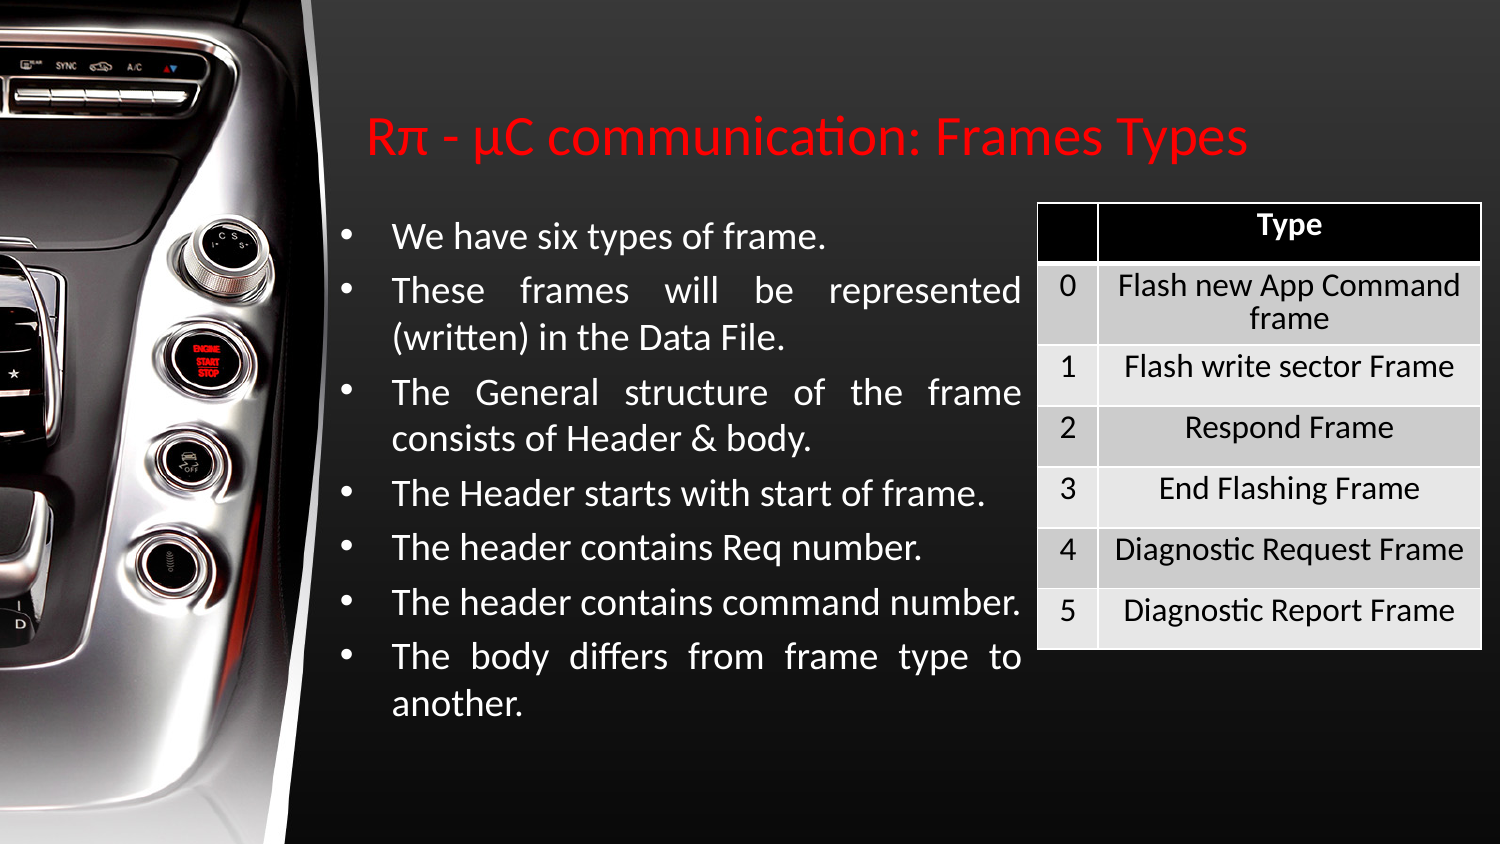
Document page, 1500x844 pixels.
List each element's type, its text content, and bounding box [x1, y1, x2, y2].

table_header [1038, 204, 1097, 261]
table_cell 2 [1038, 407, 1097, 466]
table_cell 4 [1038, 529, 1097, 588]
picture [0, 0, 1500, 844]
title Rπ - µC communication: Frames Types [351, 72, 1430, 192]
table_cell 1 [1038, 346, 1097, 405]
table_cell Respond Frame [1099, 407, 1480, 466]
table_cell Diagnostic Request Frame [1099, 529, 1480, 588]
table_cell End Flashing Frame [1099, 468, 1480, 527]
table_header Type [1099, 204, 1480, 261]
table_cell Flash new App Command frame [1099, 266, 1480, 344]
table_cell Flash write sector Frame [1099, 346, 1480, 405]
table_cell 0 [1038, 266, 1097, 344]
list We have six types of frame. These frames will be represented (written) in the Data File. The General structure of the frame consists of Header & body. The Header starts with start of frame. The header contains Req number. The header contains command number. The body differs from frame type to another. [324, 202, 1038, 776]
table_cell Diagnostic Report Frame [1099, 589, 1480, 648]
table_cell 5 [1038, 589, 1097, 648]
table_cell 3 [1038, 468, 1097, 527]
